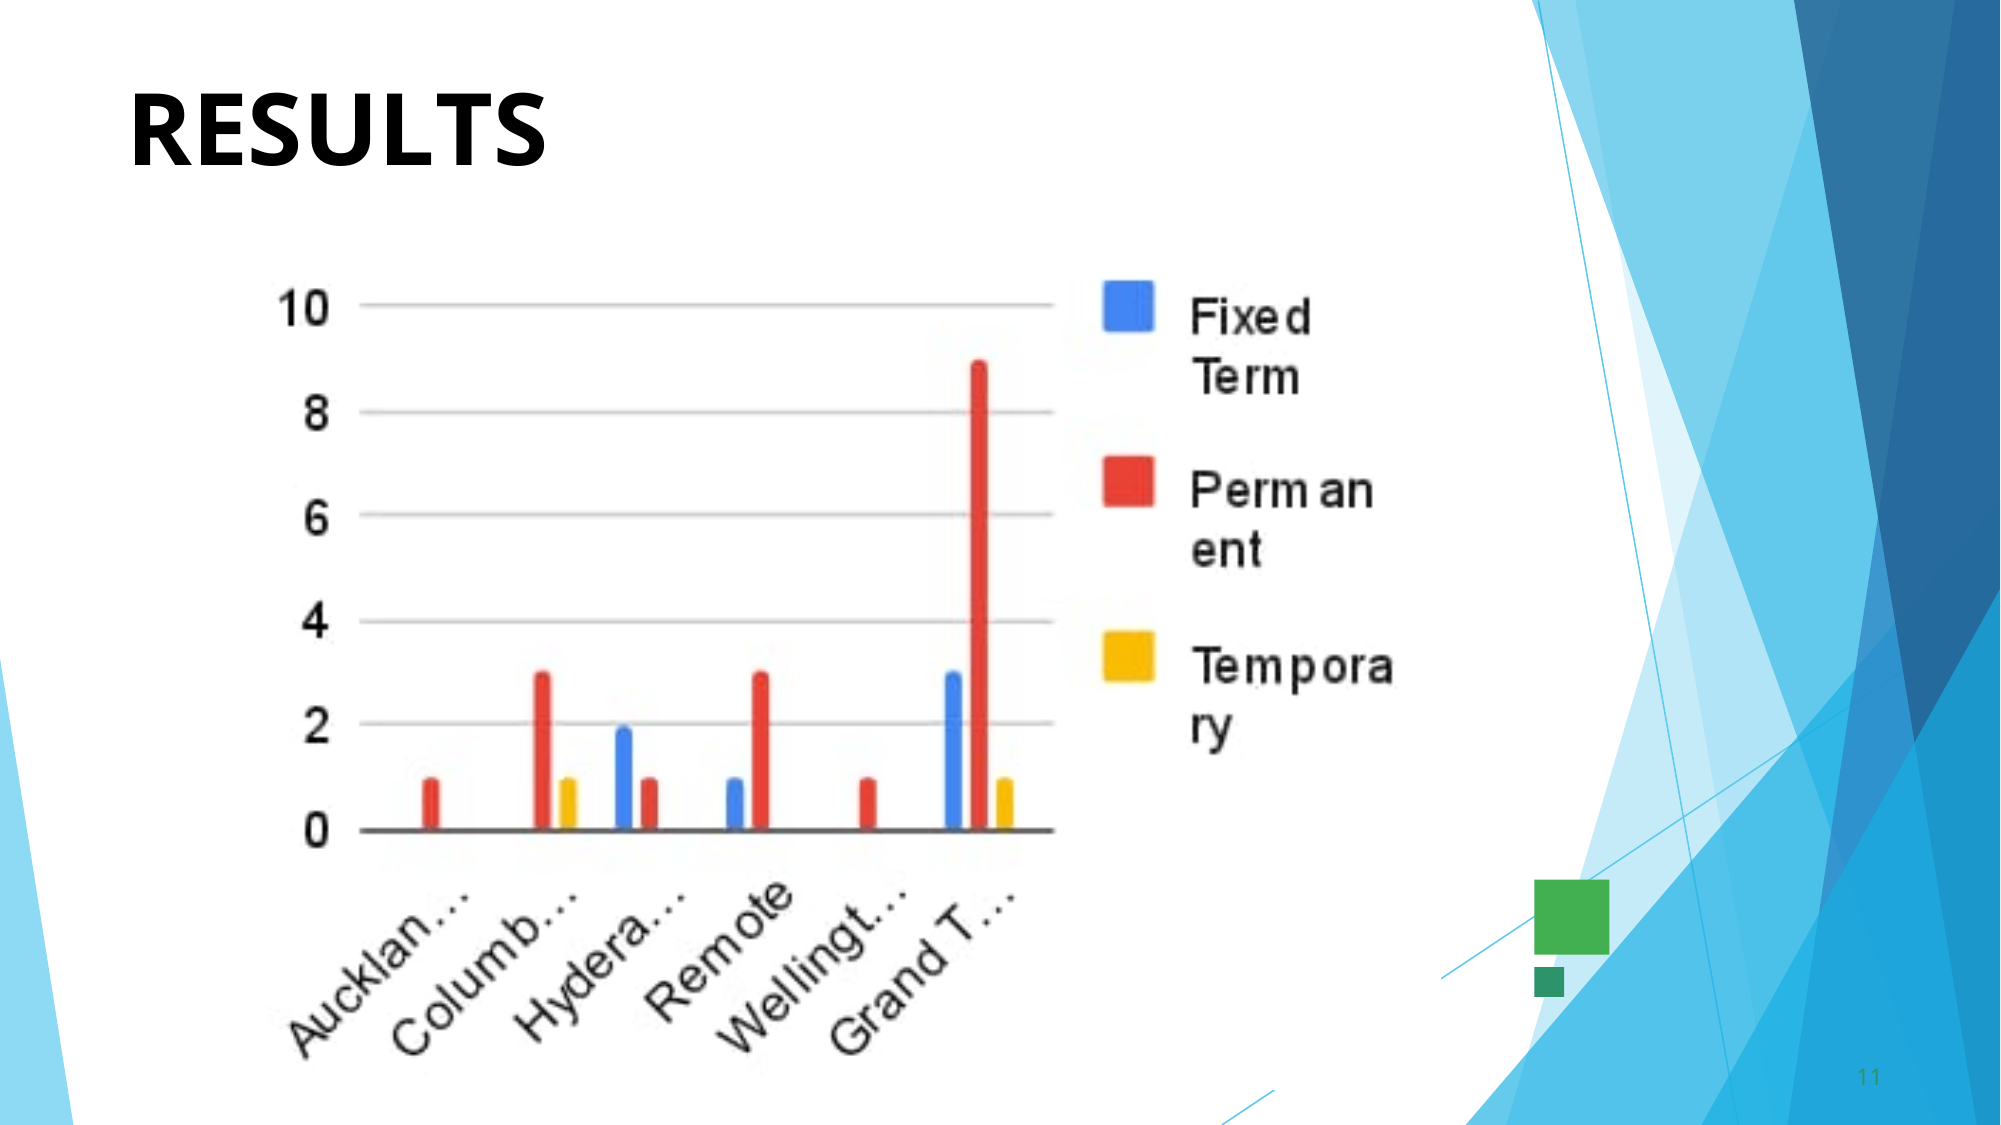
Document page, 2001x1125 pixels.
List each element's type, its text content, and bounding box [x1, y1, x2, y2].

title RESULTS [123, 63, 681, 254]
picture [201, 236, 1441, 1091]
text_box [1534, 879, 1610, 955]
text_box [1534, 967, 1565, 997]
text_box 11 [1849, 1061, 1888, 1095]
